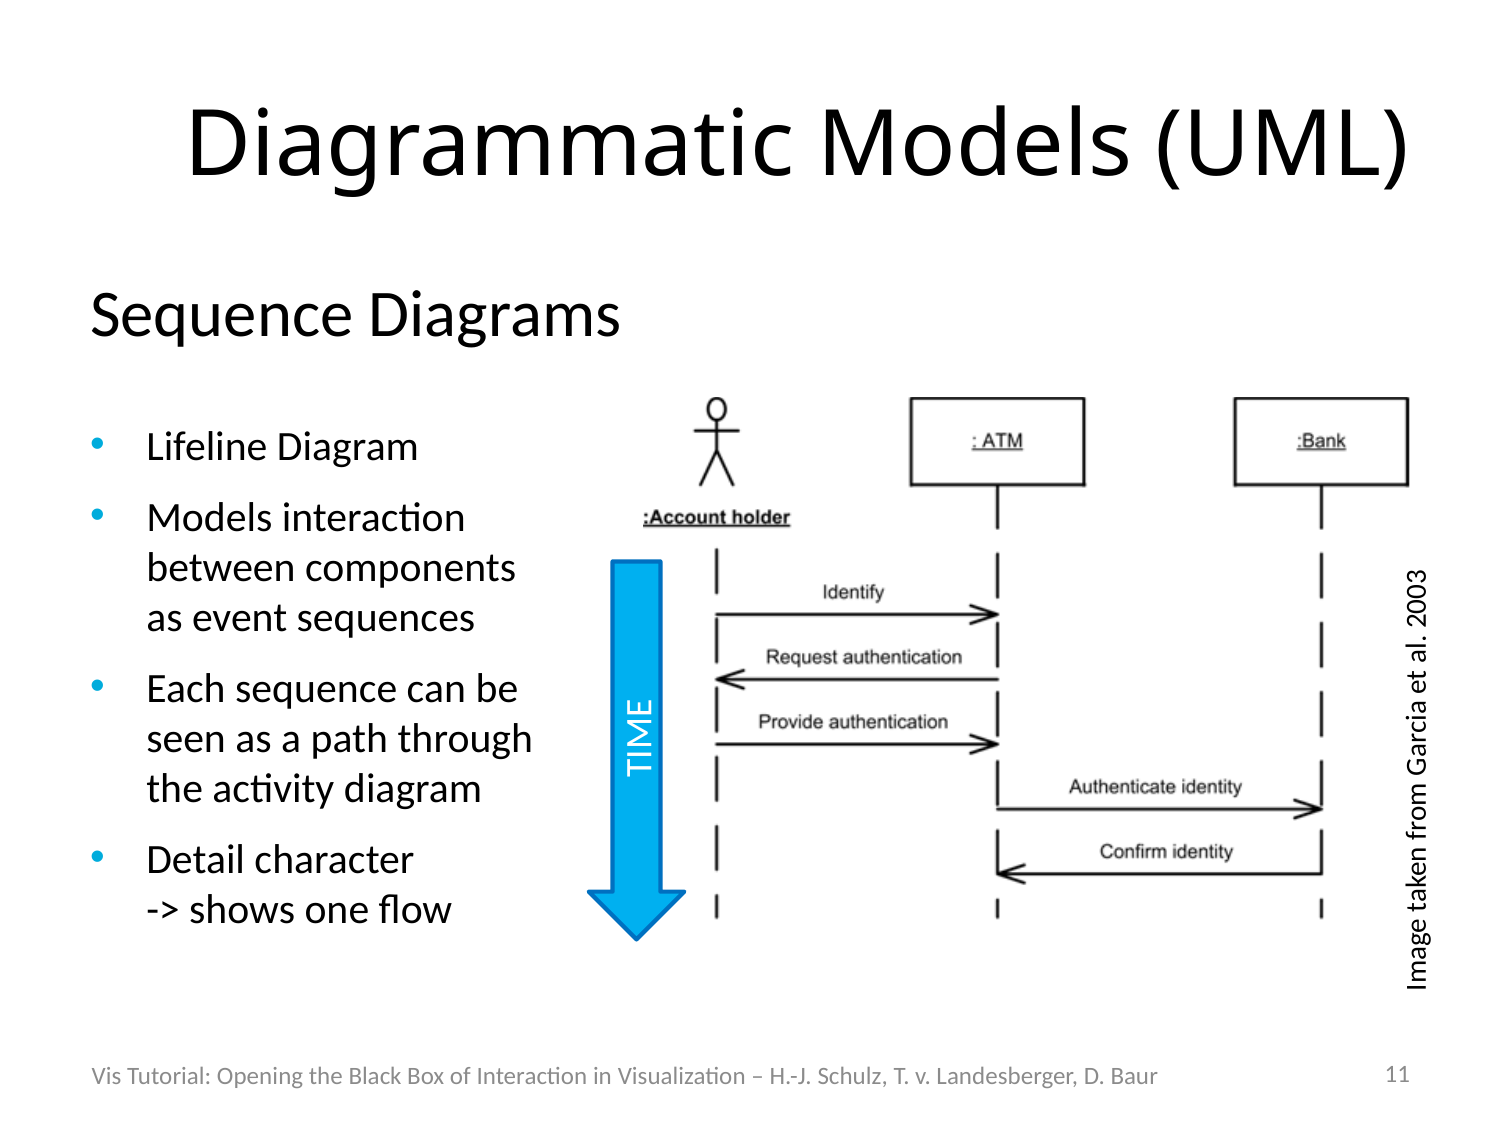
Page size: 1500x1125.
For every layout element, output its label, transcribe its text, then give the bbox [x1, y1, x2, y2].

picture [643, 701, 651, 714]
footer Vis Tutorial: Opening the Black Box of Interaction in Visualization – H.-J. Schulz, T. v. Landesberger, D. Baur [76, 1046, 1074, 1103]
slide_number 11 [1074, 1042, 1425, 1103]
text_box TIME [586, 559, 649, 942]
text_box Image taken from Garcia et al. 2003 [1389, 450, 1439, 1006]
list Sequence Diagrams Lifeline Diagram Models interaction between components as event sequences Each sequence can be seen as a path through the activity diagram Detail character -> shows one flow [75, 262, 1447, 1005]
picture [643, 396, 1412, 921]
title Diagrammatic Models (UML) [75, 45, 1425, 233]
